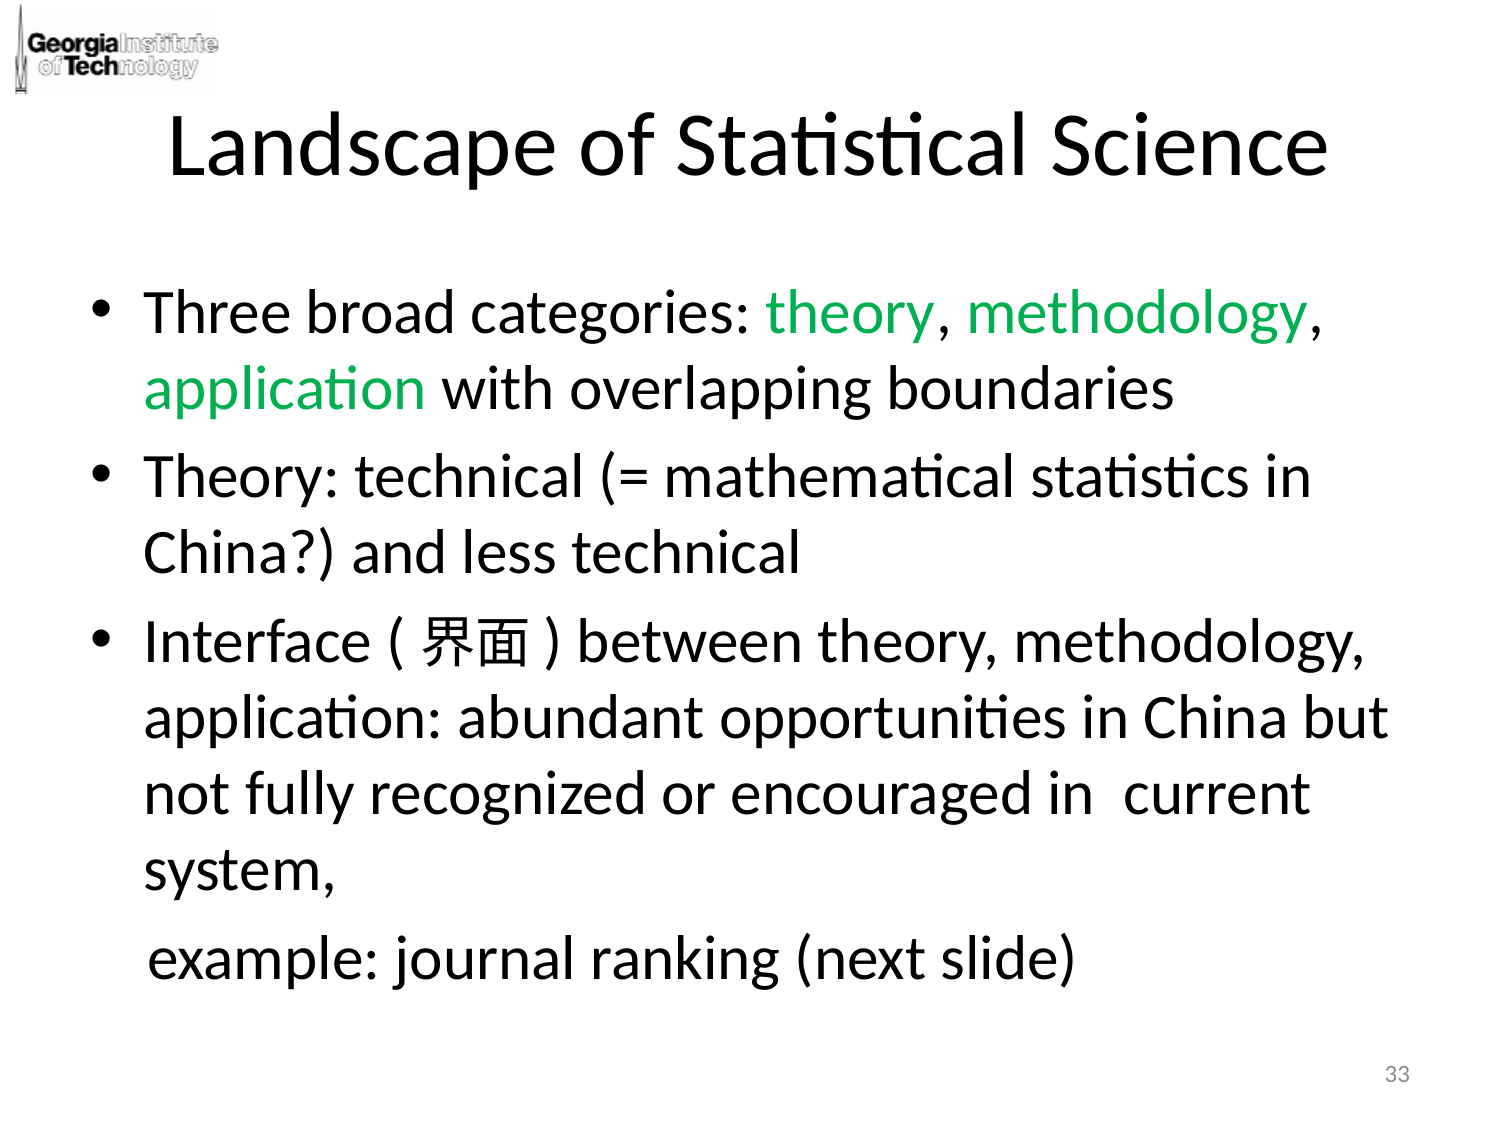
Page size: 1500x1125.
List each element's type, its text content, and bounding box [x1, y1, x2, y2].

picture [0, 0, 226, 101]
title Landscape of Statistical Science [75, 45, 1425, 233]
slide_number 33 [1074, 1042, 1425, 1103]
list Three broad categories: theory, methodology, application with overlapping boundaries Theory: technical (= mathematical statistics in China?) and less technical Interface (界面) between theory, methodology, application: abundant opportunities in China but not fully recognized or encouraged in current system, example: journal ranking (next slide) [75, 262, 1425, 1005]
